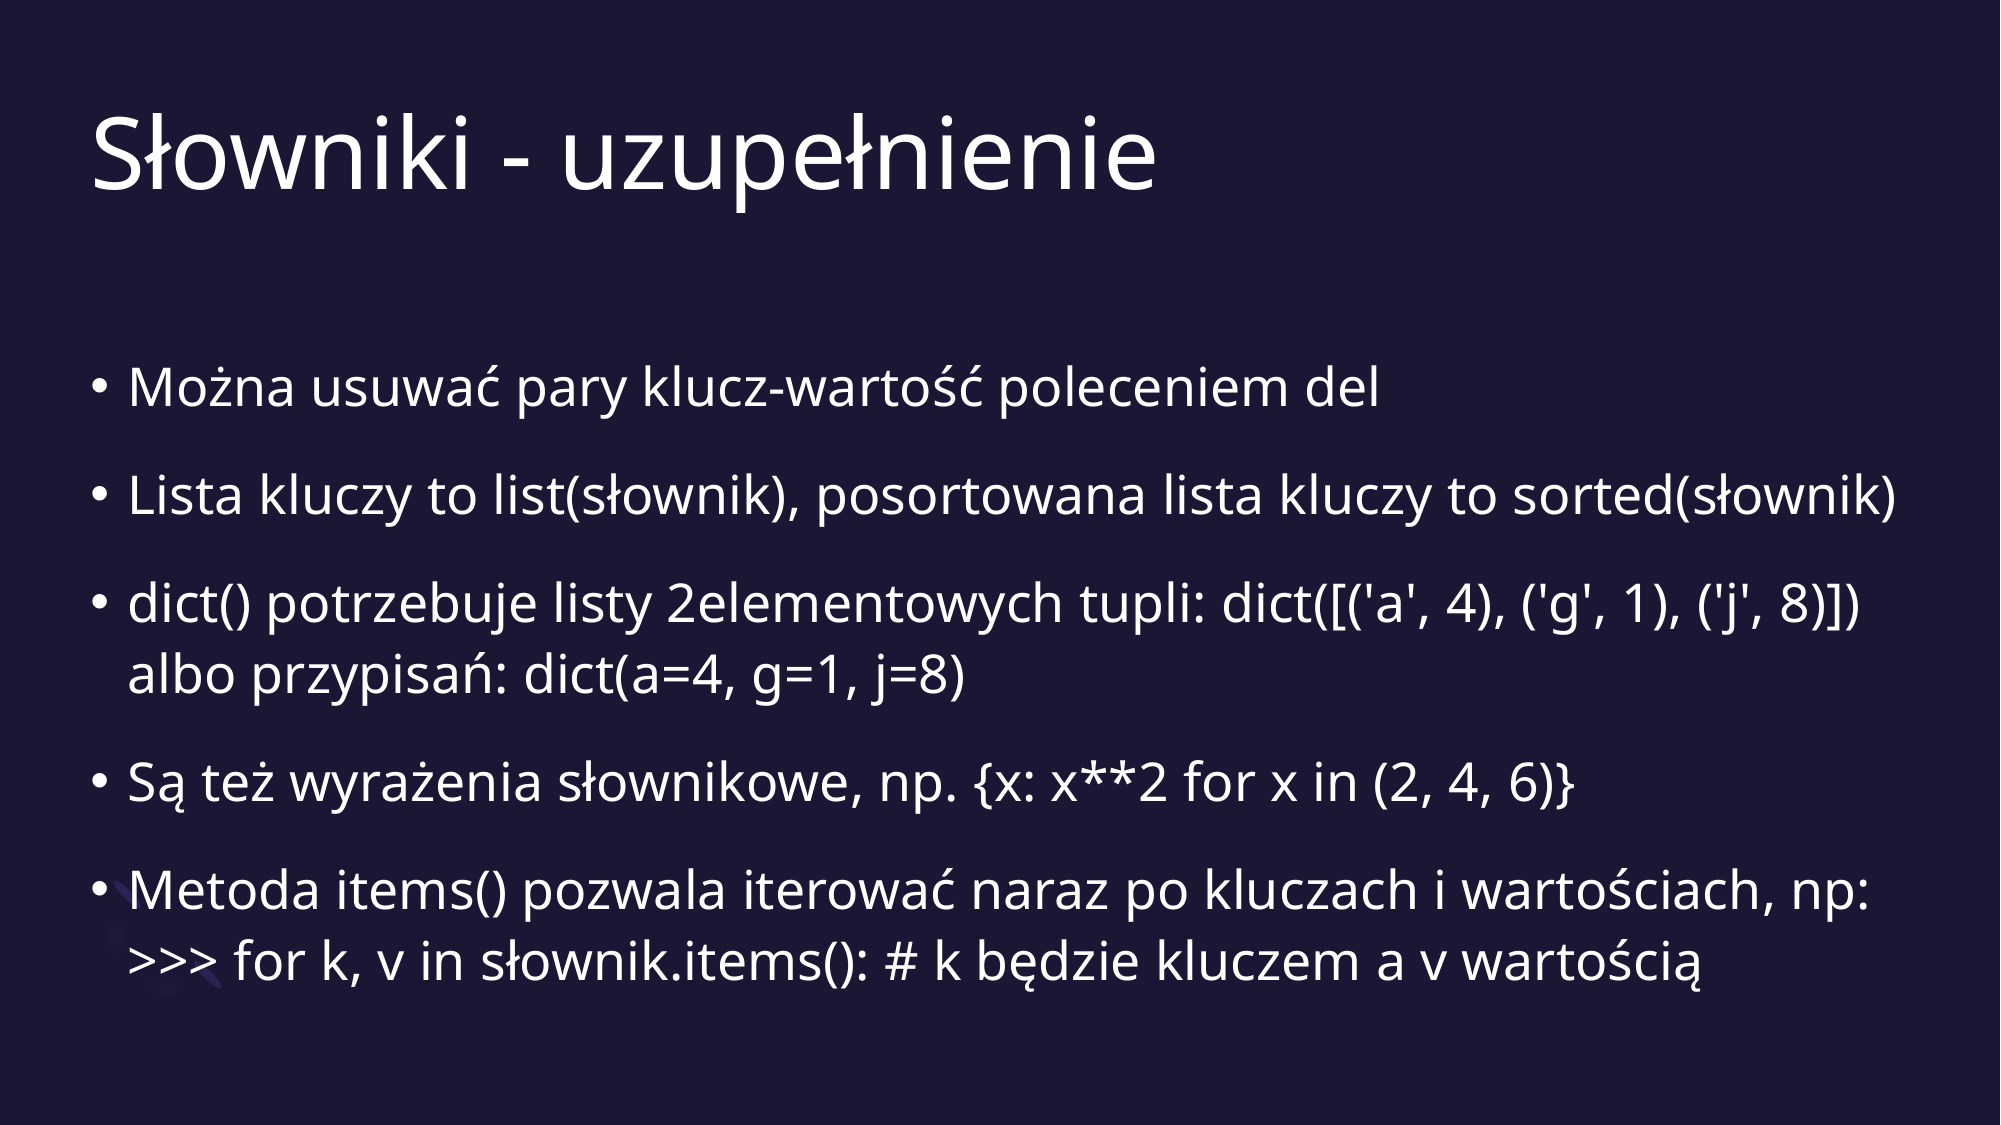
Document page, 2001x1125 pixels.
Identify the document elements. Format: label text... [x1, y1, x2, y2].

title Słowniki - uzupełnienie [90, 90, 1910, 309]
list Można usuwać pary klucz-wartość poleceniem del Lista kluczy to list(słownik), posortowana lista kluczy to sorted(słownik) dict() potrzebuje listy 2elementowych tupli: dict([('a', 4), ('g', 1), ('j', 8)]) albo przypisań: dict(a=4, g=1, j=8) Są też wyrażenia słownikowe, np. {x: x**2 for x in (2, 4, 6)} Metoda items() pozwala iterować naraz po kluczach i wartościach, np: >>> for k, v in słownik.items(): # k będzie kluczem a v wartością [90, 346, 1910, 1022]
